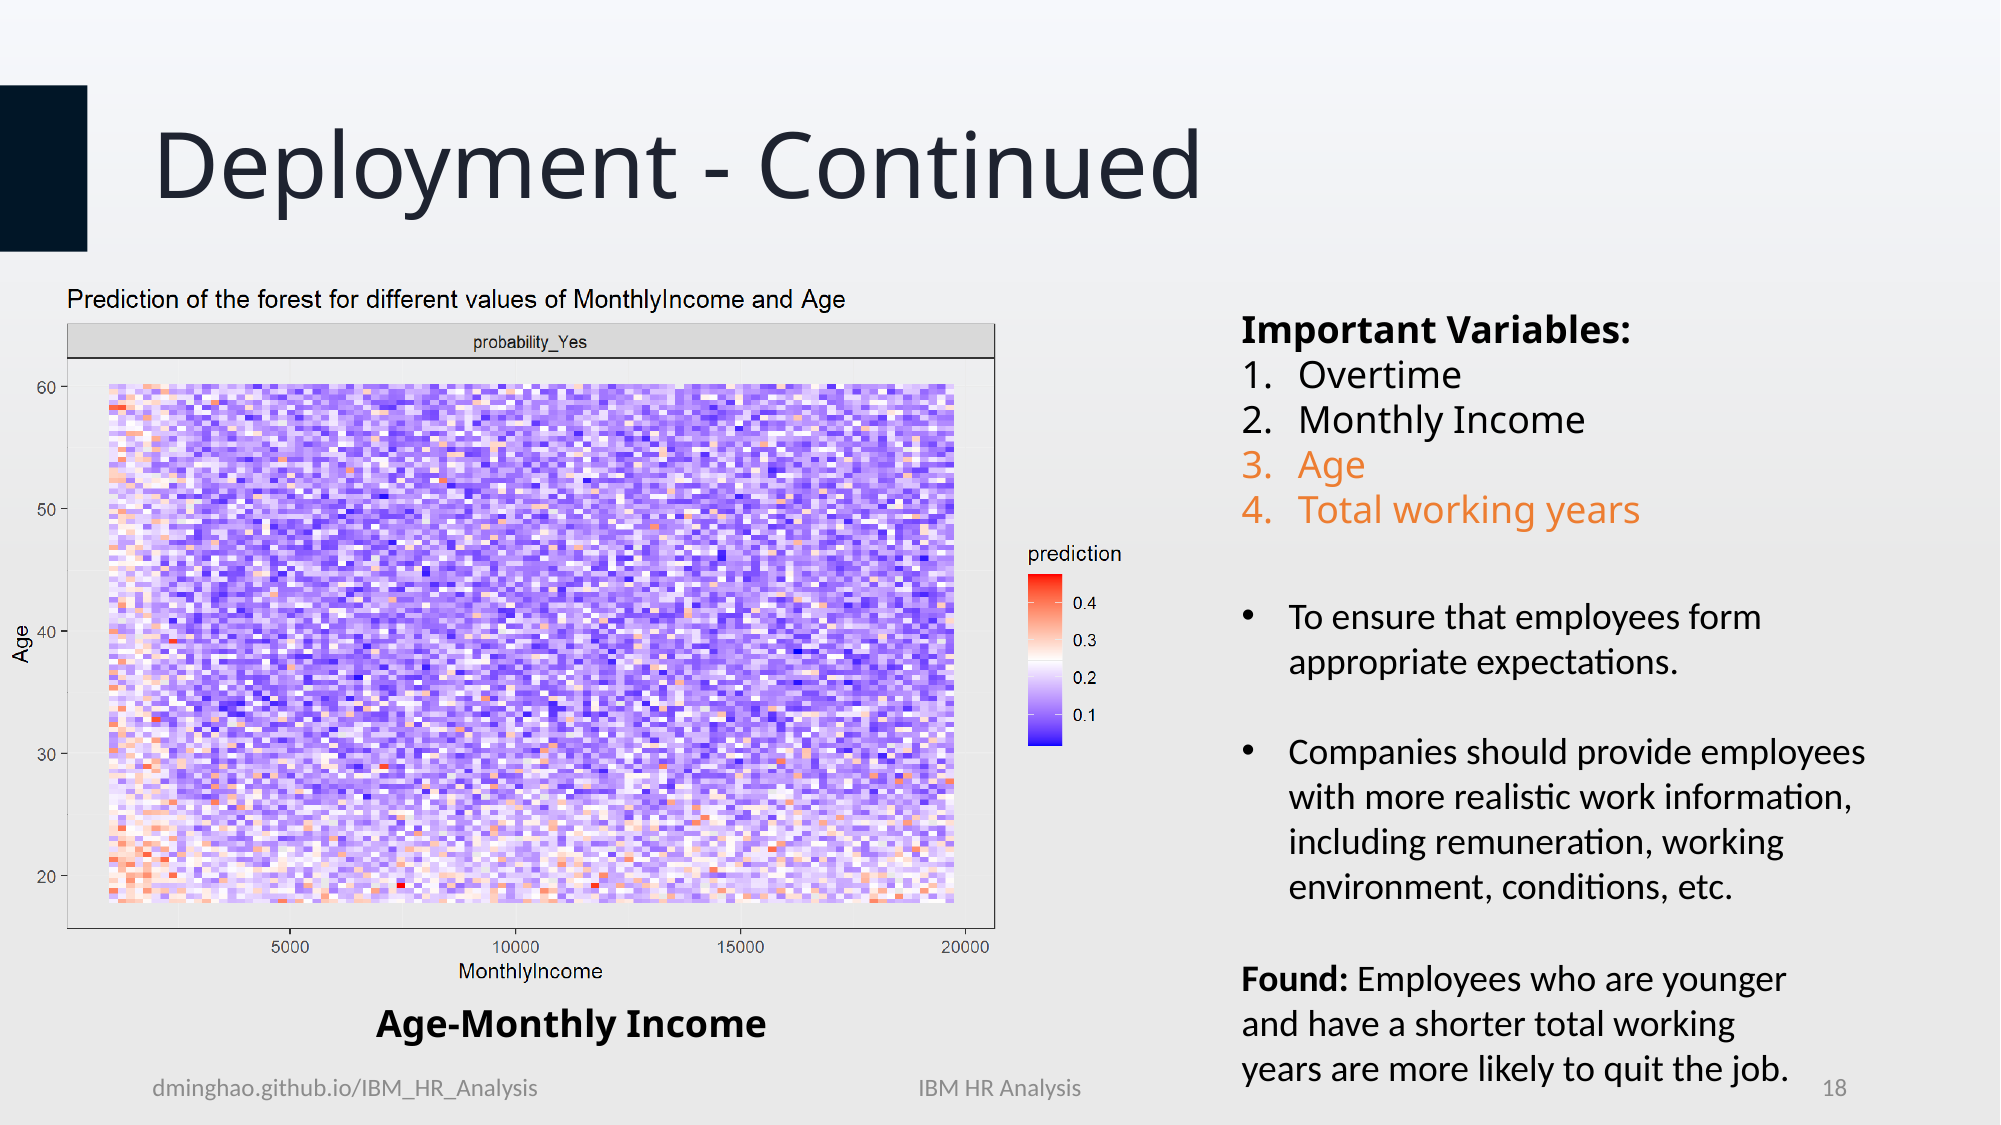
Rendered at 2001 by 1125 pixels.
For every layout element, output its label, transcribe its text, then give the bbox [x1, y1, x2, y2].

slide_number dminghao.github.io/IBM_HR_Analysis [137, 1056, 588, 1117]
text_box To ensure that employees form appropriate expectations. Companies should provide employees with more realistic work information, including remuneration, working environment, conditions, etc. [1226, 584, 1952, 915]
text_box Important Variables: Overtime Monthly Income Age Total working years [1226, 298, 1818, 539]
title Deployment​ - Continued​ [137, 59, 1863, 278]
text_box Age-Monthly Income [340, 993, 804, 1053]
text_box Found: Employees who are younger and have a shorter total working years are more likely to quit the job. [1226, 946, 1818, 1097]
picture [0, 277, 1144, 993]
footer IBM HR Analysis [662, 1056, 1338, 1117]
slide_number 18 [1412, 1056, 1863, 1117]
